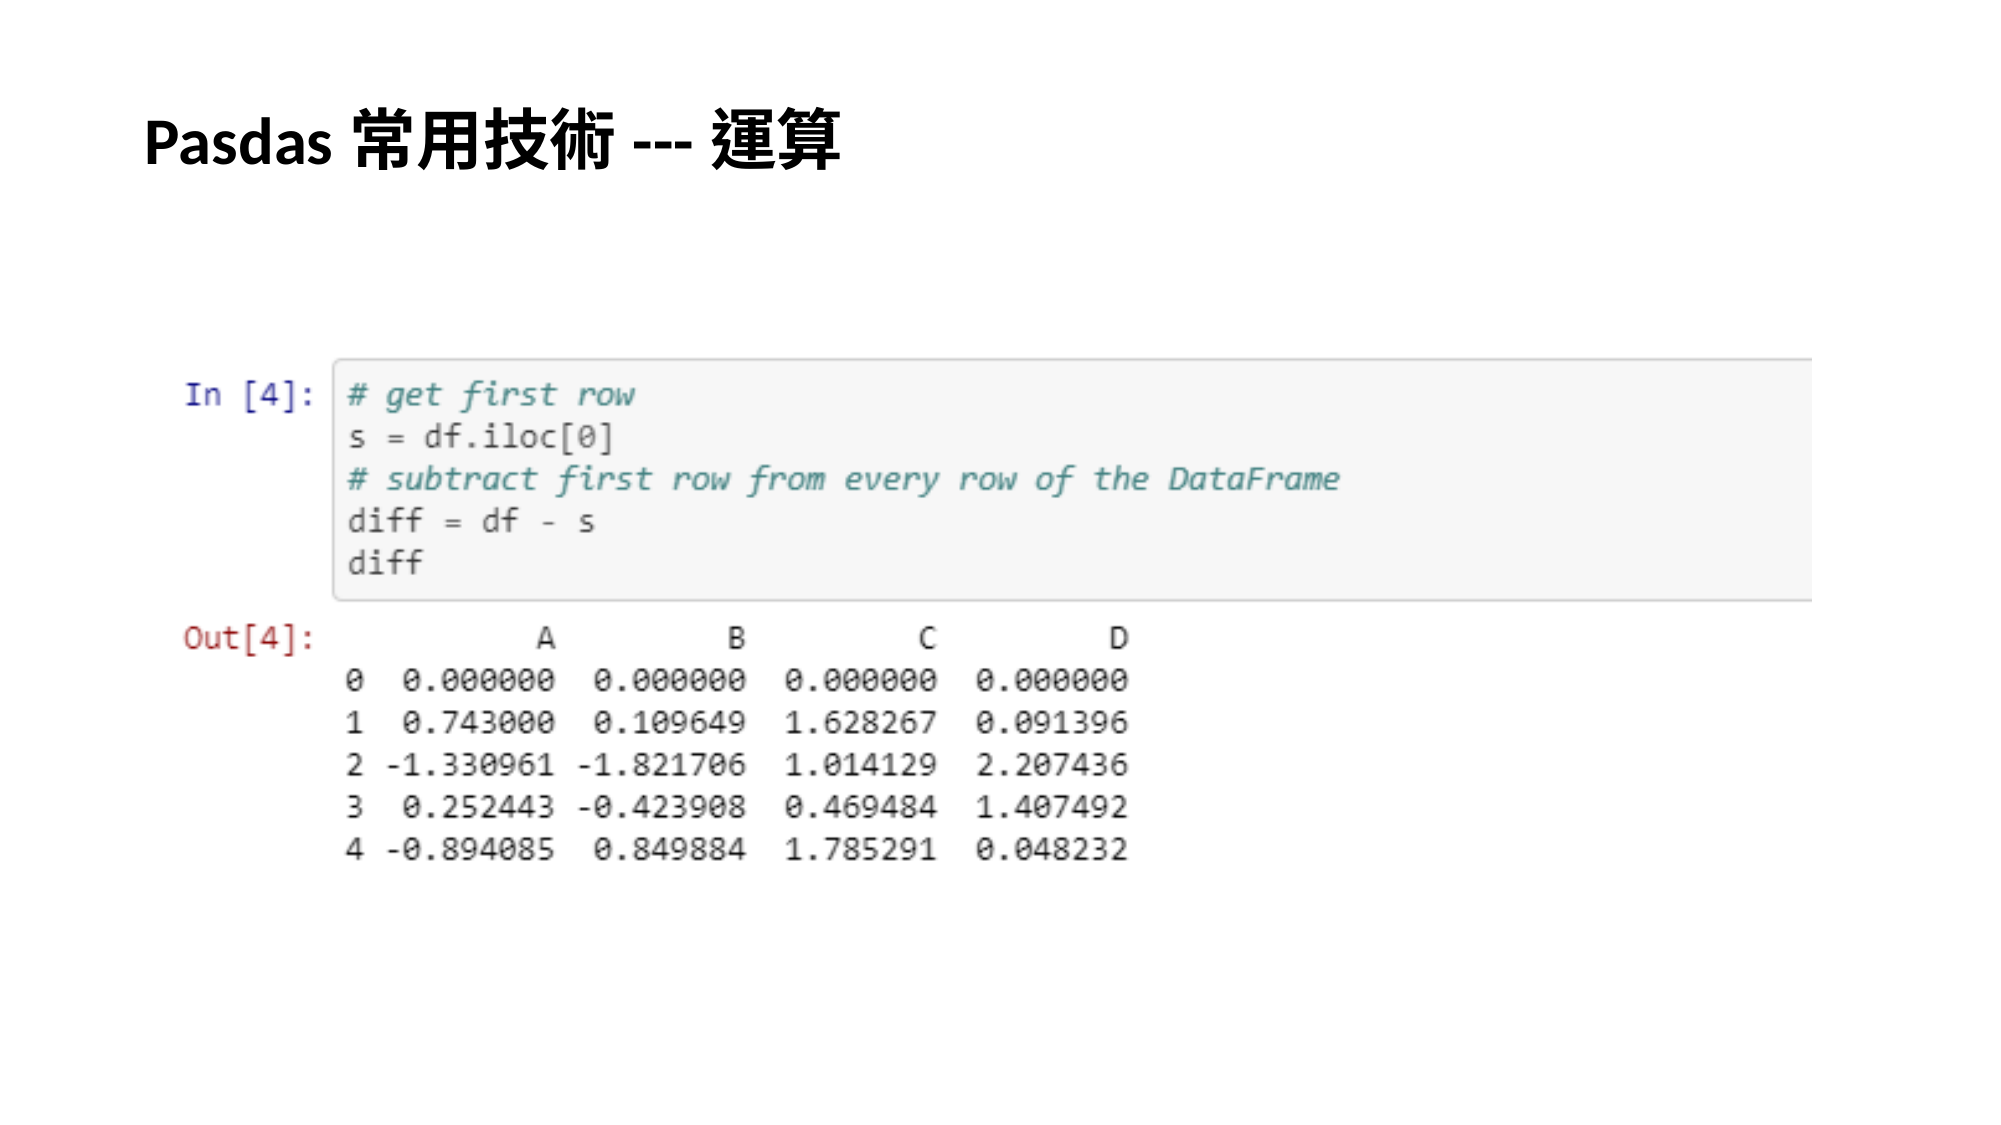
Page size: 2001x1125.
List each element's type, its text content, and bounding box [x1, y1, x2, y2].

picture [164, 349, 1812, 888]
text_box Pasdas常用技術---運算 [129, 90, 859, 186]
